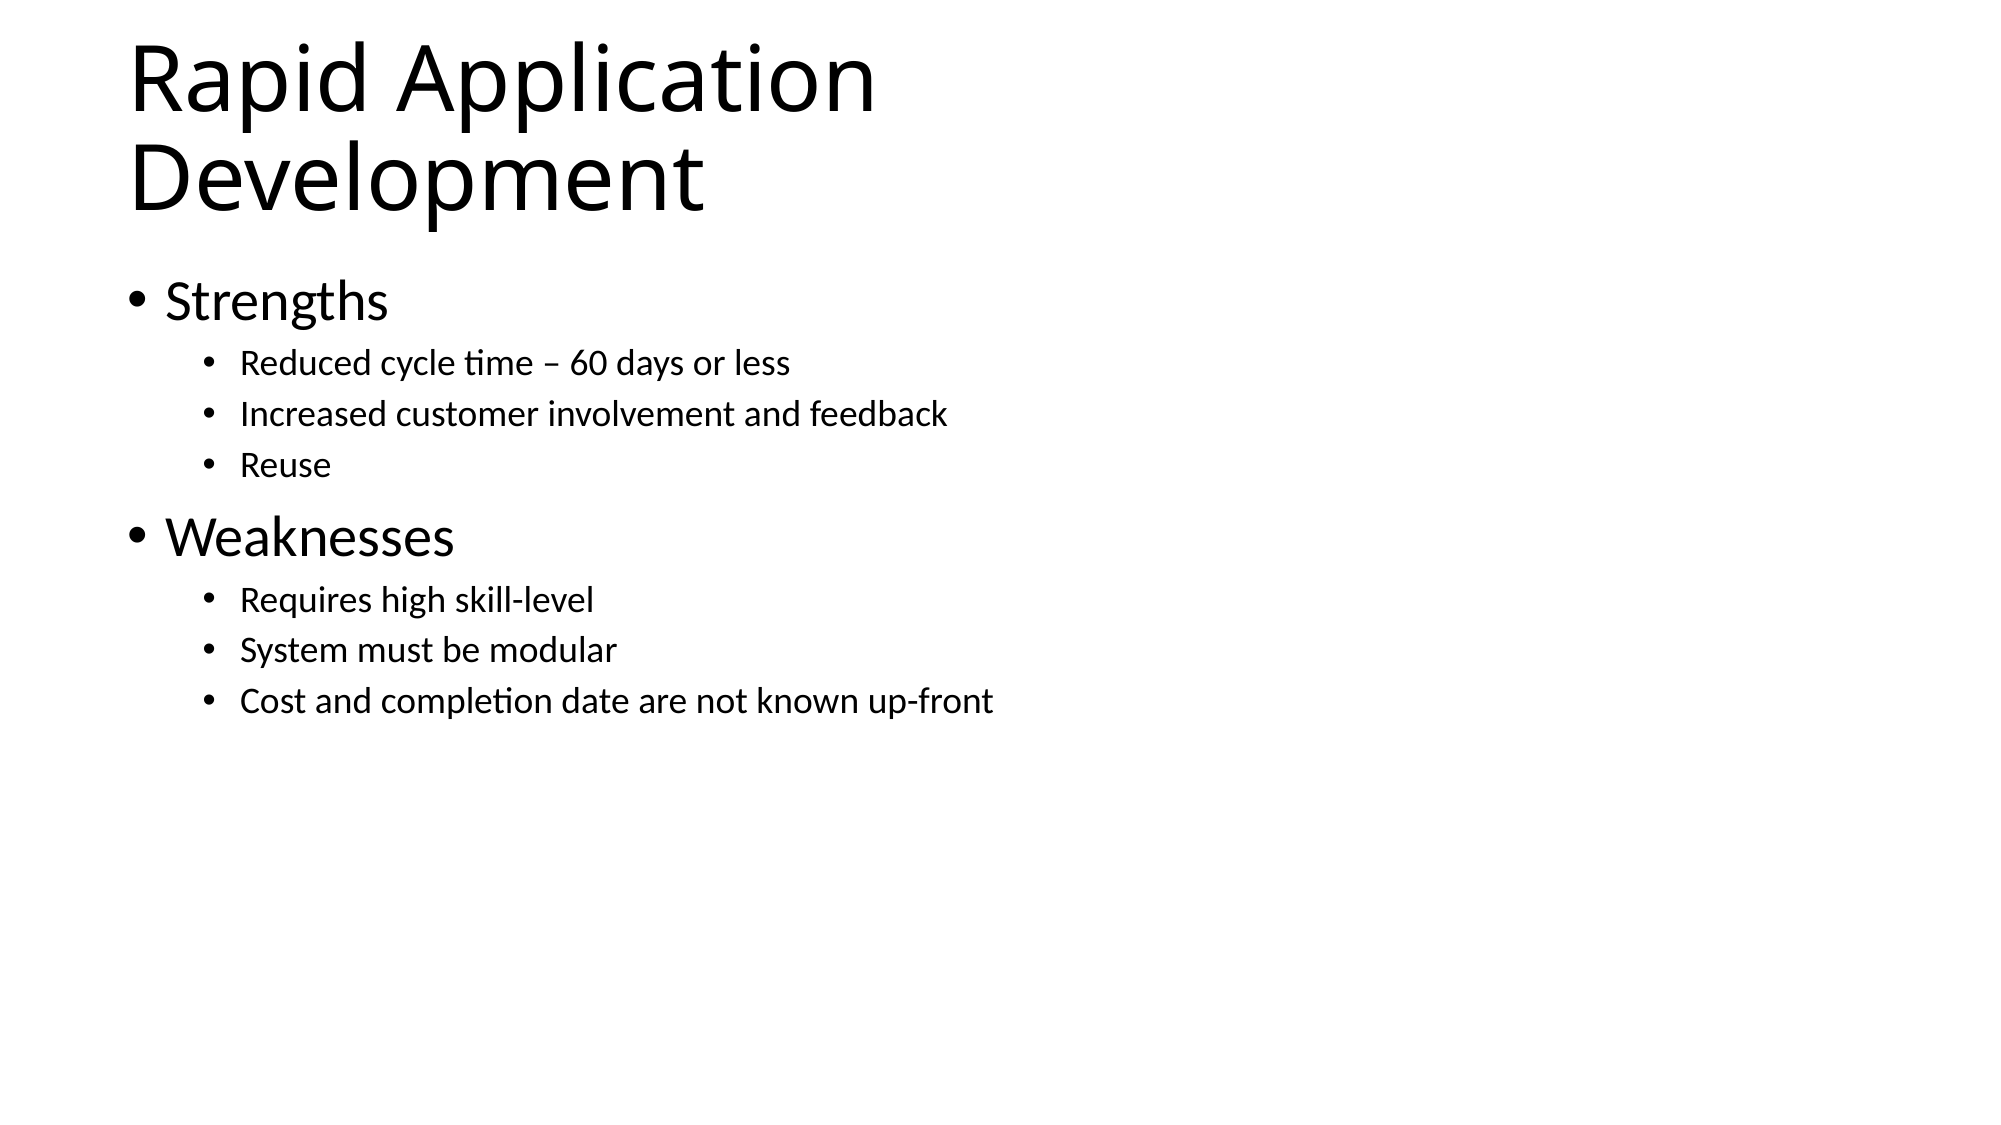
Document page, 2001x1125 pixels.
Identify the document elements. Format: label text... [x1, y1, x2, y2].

list Strengths Reduced cycle time – 60 days or less Increased customer involvement and feedback Reuse Weaknesses Requires high skill-level System must be modular Cost and completion date are not known up-front [112, 262, 1450, 1000]
title Rapid Application Development [112, 50, 1450, 213]
